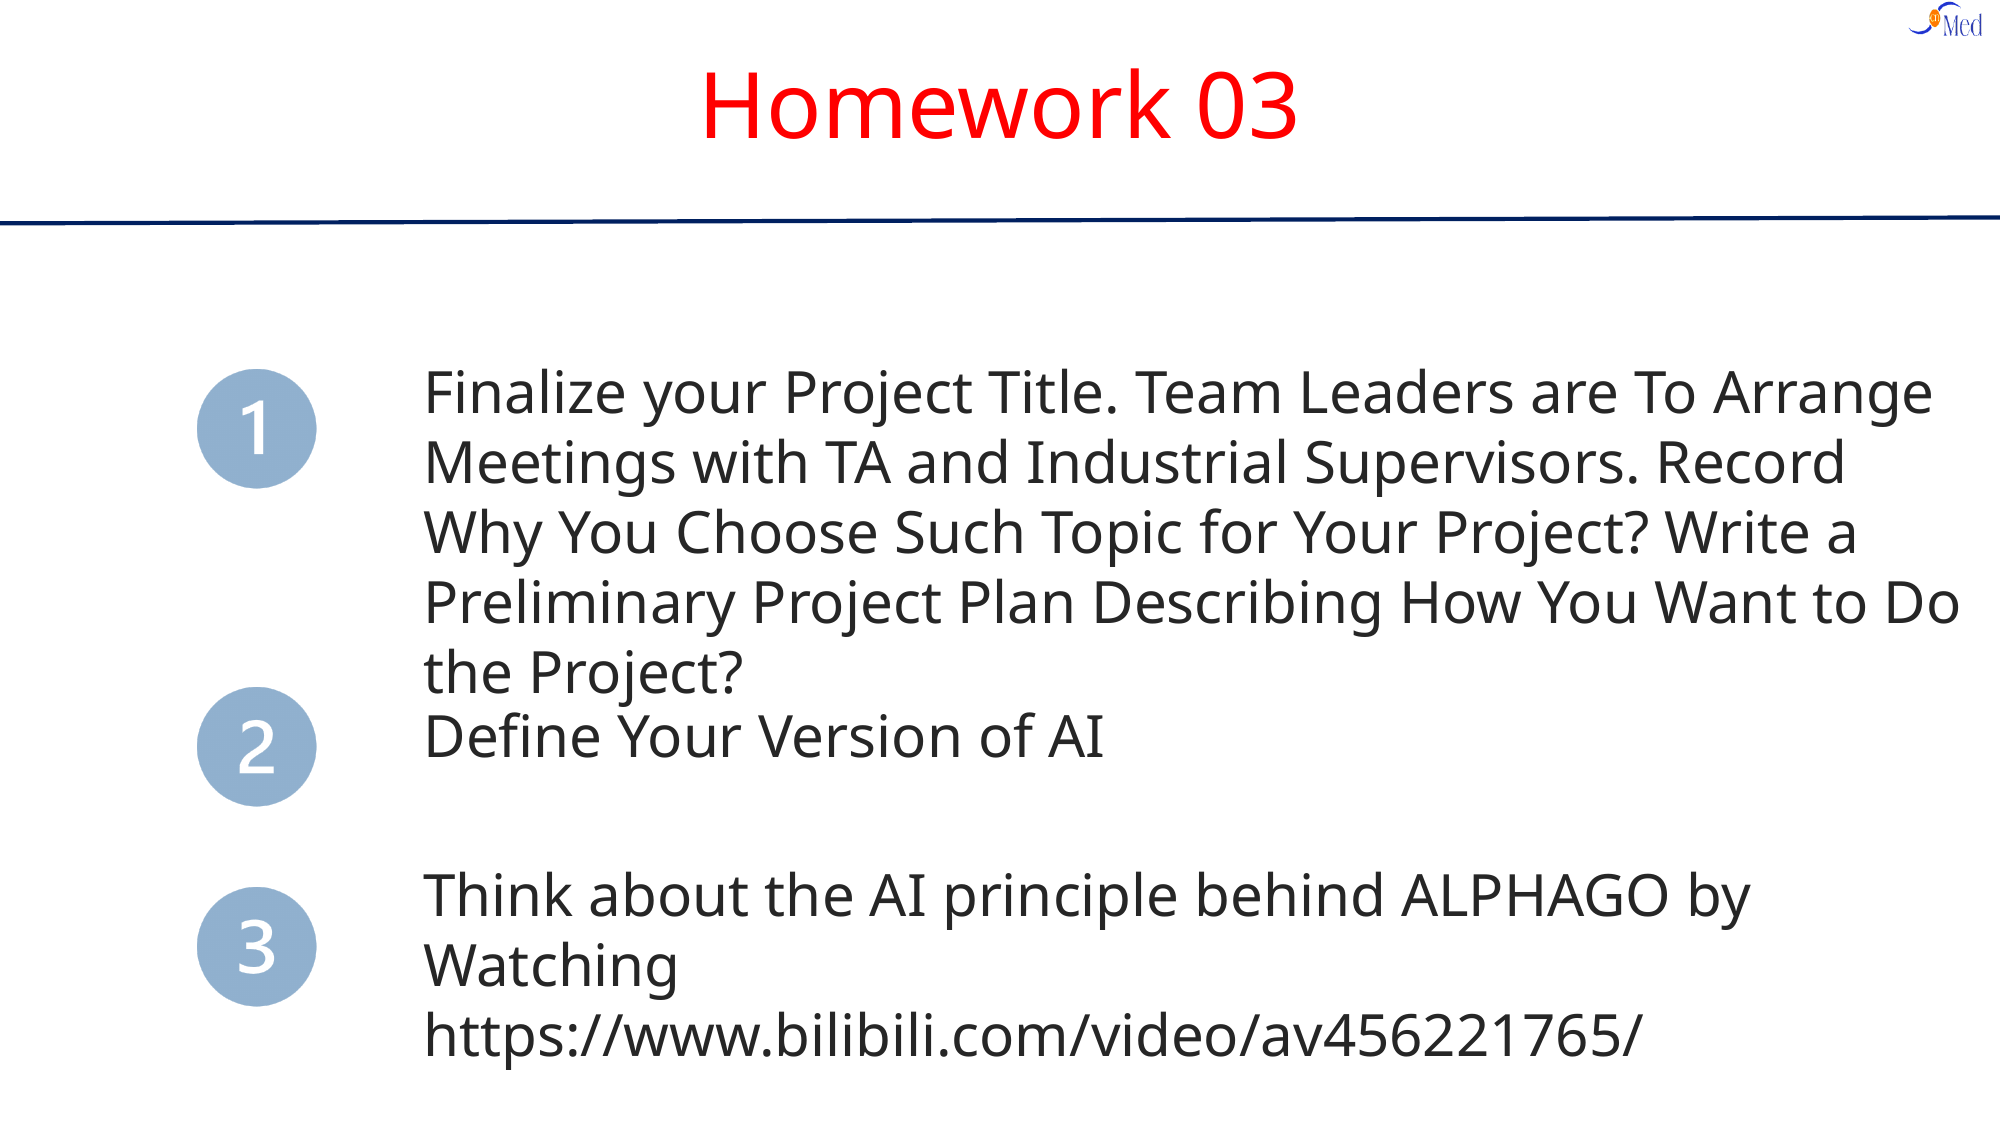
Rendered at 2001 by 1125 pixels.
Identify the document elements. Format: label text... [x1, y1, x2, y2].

picture [181, 353, 332, 504]
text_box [0, 217, 2000, 224]
picture [1907, 0, 1984, 38]
text_box Define Your Version of AI [408, 713, 1815, 822]
picture [181, 671, 332, 822]
picture [181, 871, 332, 1022]
title Homework 03 [249, 0, 1750, 217]
text_box Finalize your Project Title. Team Leaders are To Arrange Meetings with TA and Industrial Supervisors. Record Why You Choose Such Topic for Your Project? Write a Preliminary Project Plan Describing How You Want to Do the Project? [408, 348, 1984, 713]
text_box Think about the AI principle behind ALPHAGO by Watching https://www.bilibili.com/video/av456221765/ [408, 850, 1952, 1085]
